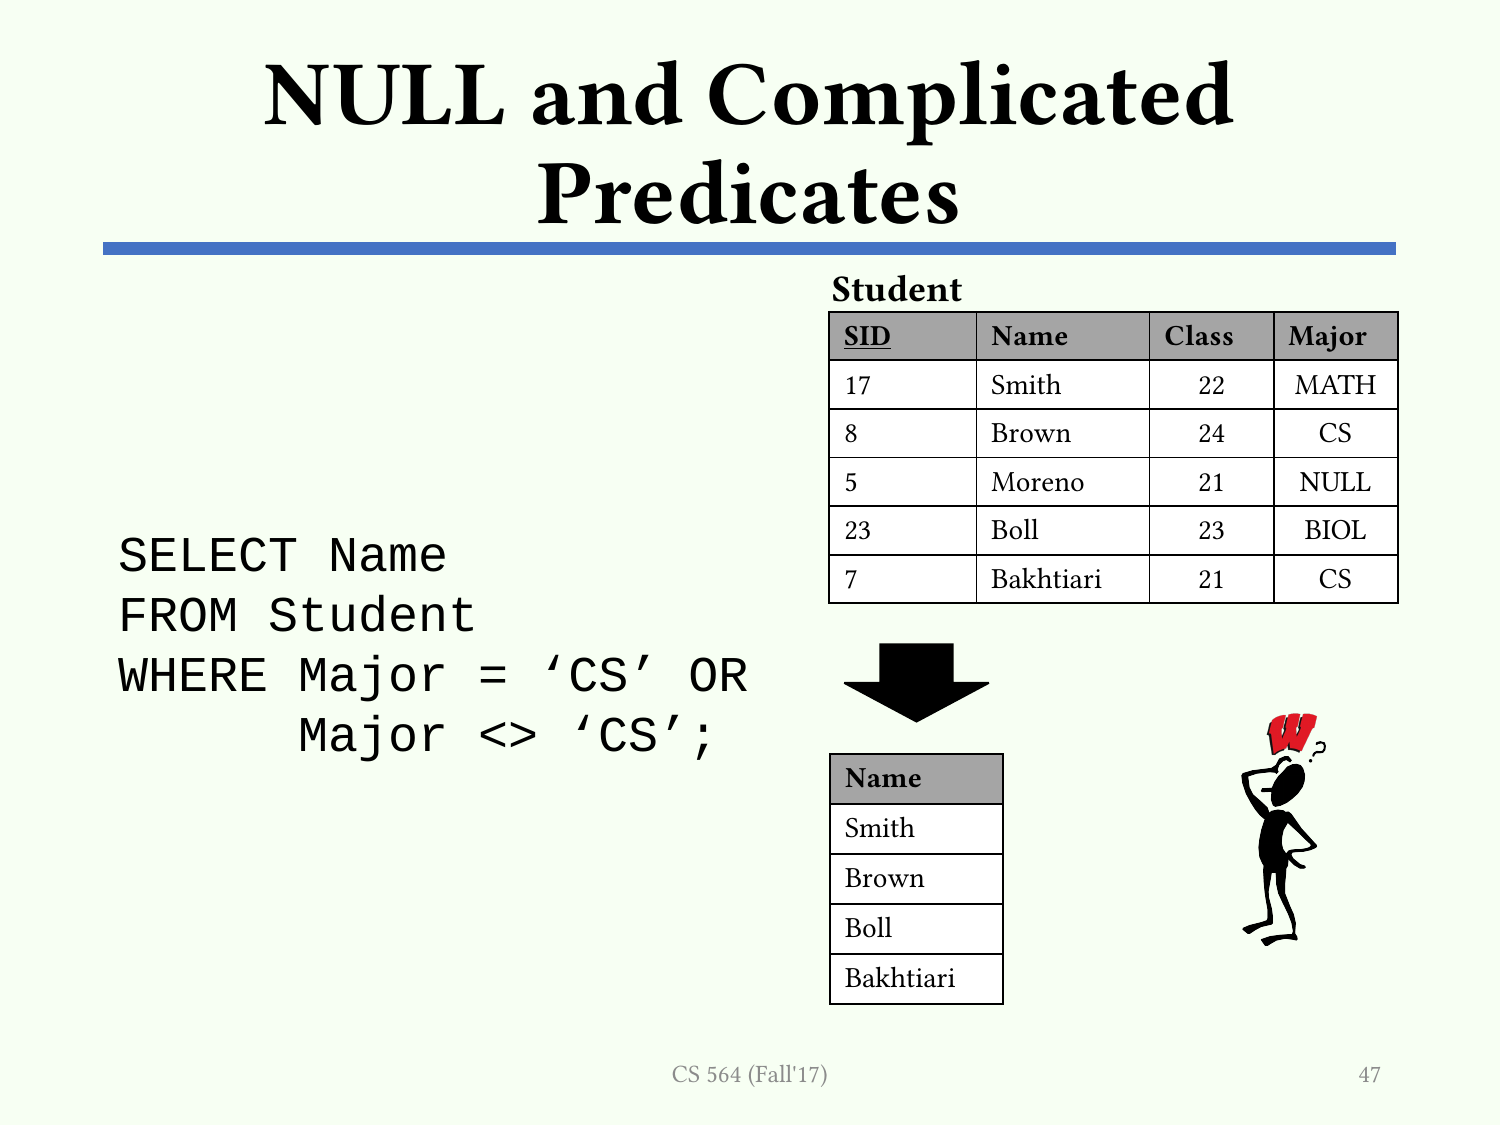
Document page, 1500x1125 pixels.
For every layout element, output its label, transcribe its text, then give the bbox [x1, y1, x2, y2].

table_cell 24 [1150, 410, 1273, 457]
table_cell Brown [977, 410, 1149, 457]
table_cell 21 [1150, 458, 1273, 505]
picture [1241, 708, 1326, 946]
table_cell 8 [830, 410, 976, 457]
title NULL and Complicated Predicates [103, 35, 1397, 253]
table_cell Bakhtiari [831, 955, 1002, 1003]
table_cell 17 [830, 361, 976, 408]
slide_number 47 [1059, 1042, 1397, 1103]
table_cell MATH [1275, 361, 1397, 408]
table_cell CS [1275, 410, 1397, 457]
table_header Name [977, 313, 1149, 359]
table_cell Boll [831, 905, 1002, 953]
table_cell Smith [831, 805, 1002, 853]
table_header Class [1150, 313, 1273, 359]
table_cell 7 [830, 556, 976, 602]
table_cell Boll [977, 507, 1149, 554]
text_box Student [817, 257, 979, 317]
table_cell Brown [831, 855, 1002, 903]
text_box [843, 643, 990, 723]
table_cell CS [1275, 556, 1397, 602]
table_header SID [830, 317, 976, 359]
table_cell 21 [1150, 556, 1273, 602]
table_cell Bakhtiari [977, 556, 1149, 602]
table_cell Smith [977, 361, 1149, 408]
table_cell NULL [1275, 458, 1397, 505]
table_cell 23 [830, 507, 976, 554]
table_header Name [831, 755, 1002, 803]
footer CS 564 (Fall'17) [496, 1042, 1004, 1103]
table_cell 5 [830, 458, 976, 505]
text_box SELECT Name FROM Student WHERE Major = ‘CS’ OR Major <> ‘CS’; [103, 513, 774, 783]
table_cell BIOL [1275, 507, 1397, 554]
table_cell Moreno [977, 458, 1149, 505]
table_cell 23 [1150, 507, 1273, 554]
table_header Major [1275, 313, 1397, 359]
table_cell 22 [1150, 361, 1273, 408]
